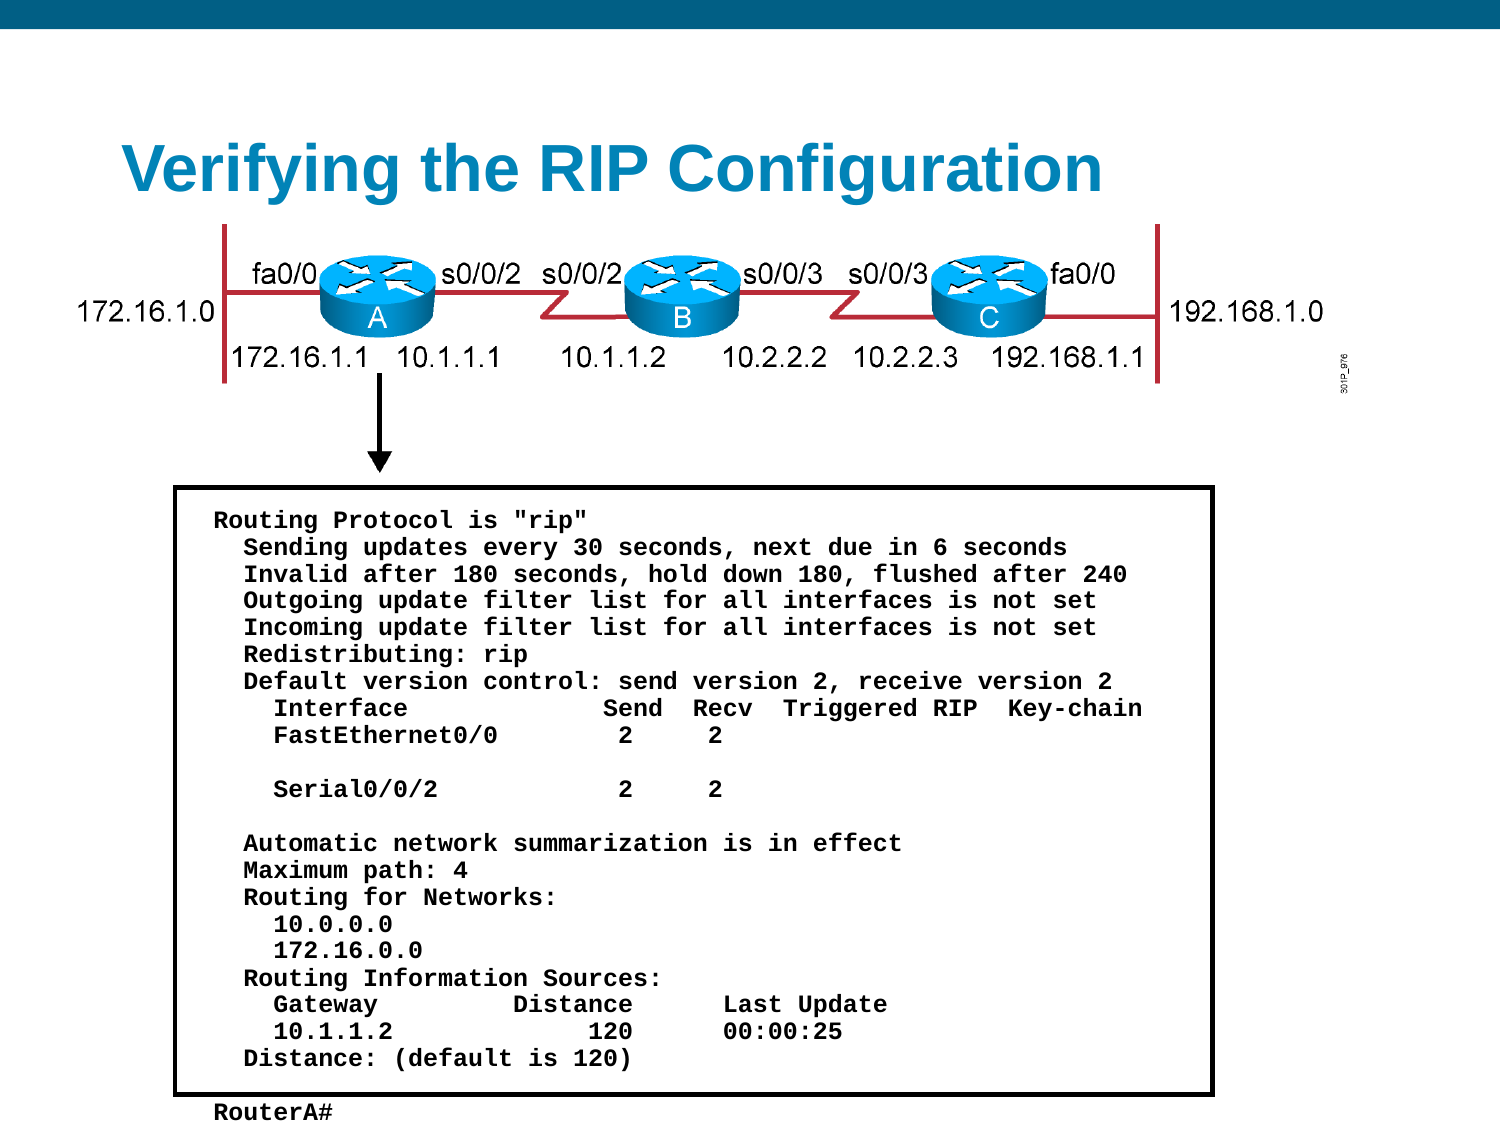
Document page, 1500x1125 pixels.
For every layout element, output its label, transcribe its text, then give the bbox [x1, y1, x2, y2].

text_box [174, 487, 1213, 1095]
text_box Routing Protocol is "rip" Sending updates every 30 seconds, next due in 6 seconds Invalid after 180 seconds, hold down 180, flushed after 240 Outgoing update filter list for all interfaces is not set Incoming update filter list for all interfaces is not set Redistributing: rip Default version control: send version 2, receive version 2 Interface Send Recv Triggered RIP Key-chain FastEthernet0/0 2 2 Serial0/0/2 2 2 Automatic network summarization is in effect Maximum path: 4 Routing for Networks: 10.0.0.0 172.16.0.0 Routing Information Sources: Gateway Distance Last Update 10.1.1.2 120 00:00:25 Distance: (default is 120) RouterA# [199, 499, 1238, 1125]
title Verifying the RIP Configuration [107, 75, 1444, 213]
picture [74, 224, 1350, 474]
